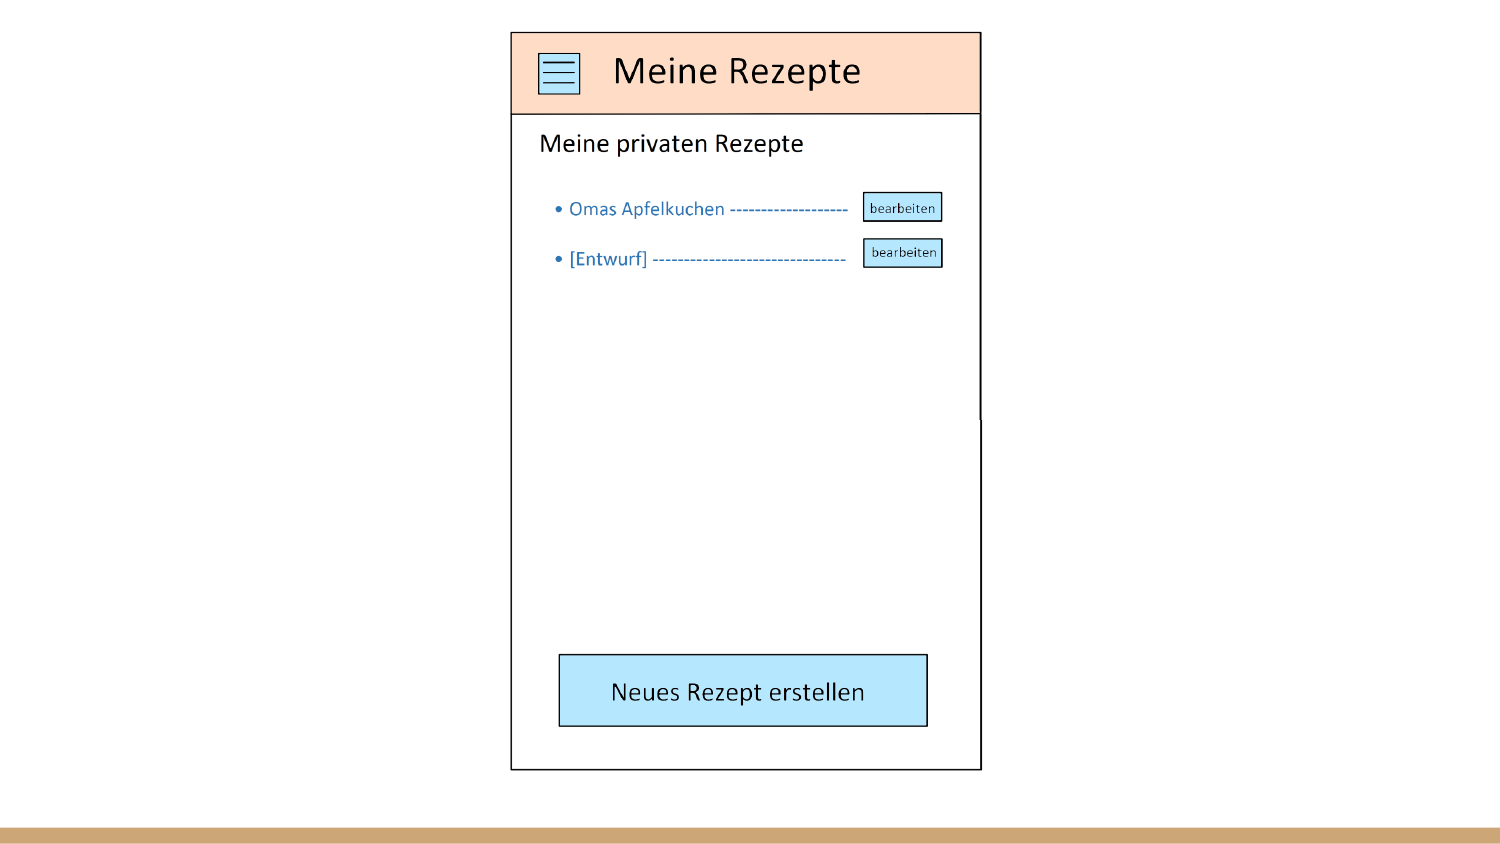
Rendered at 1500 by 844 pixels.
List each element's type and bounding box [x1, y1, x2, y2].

picture [507, 24, 986, 779]
